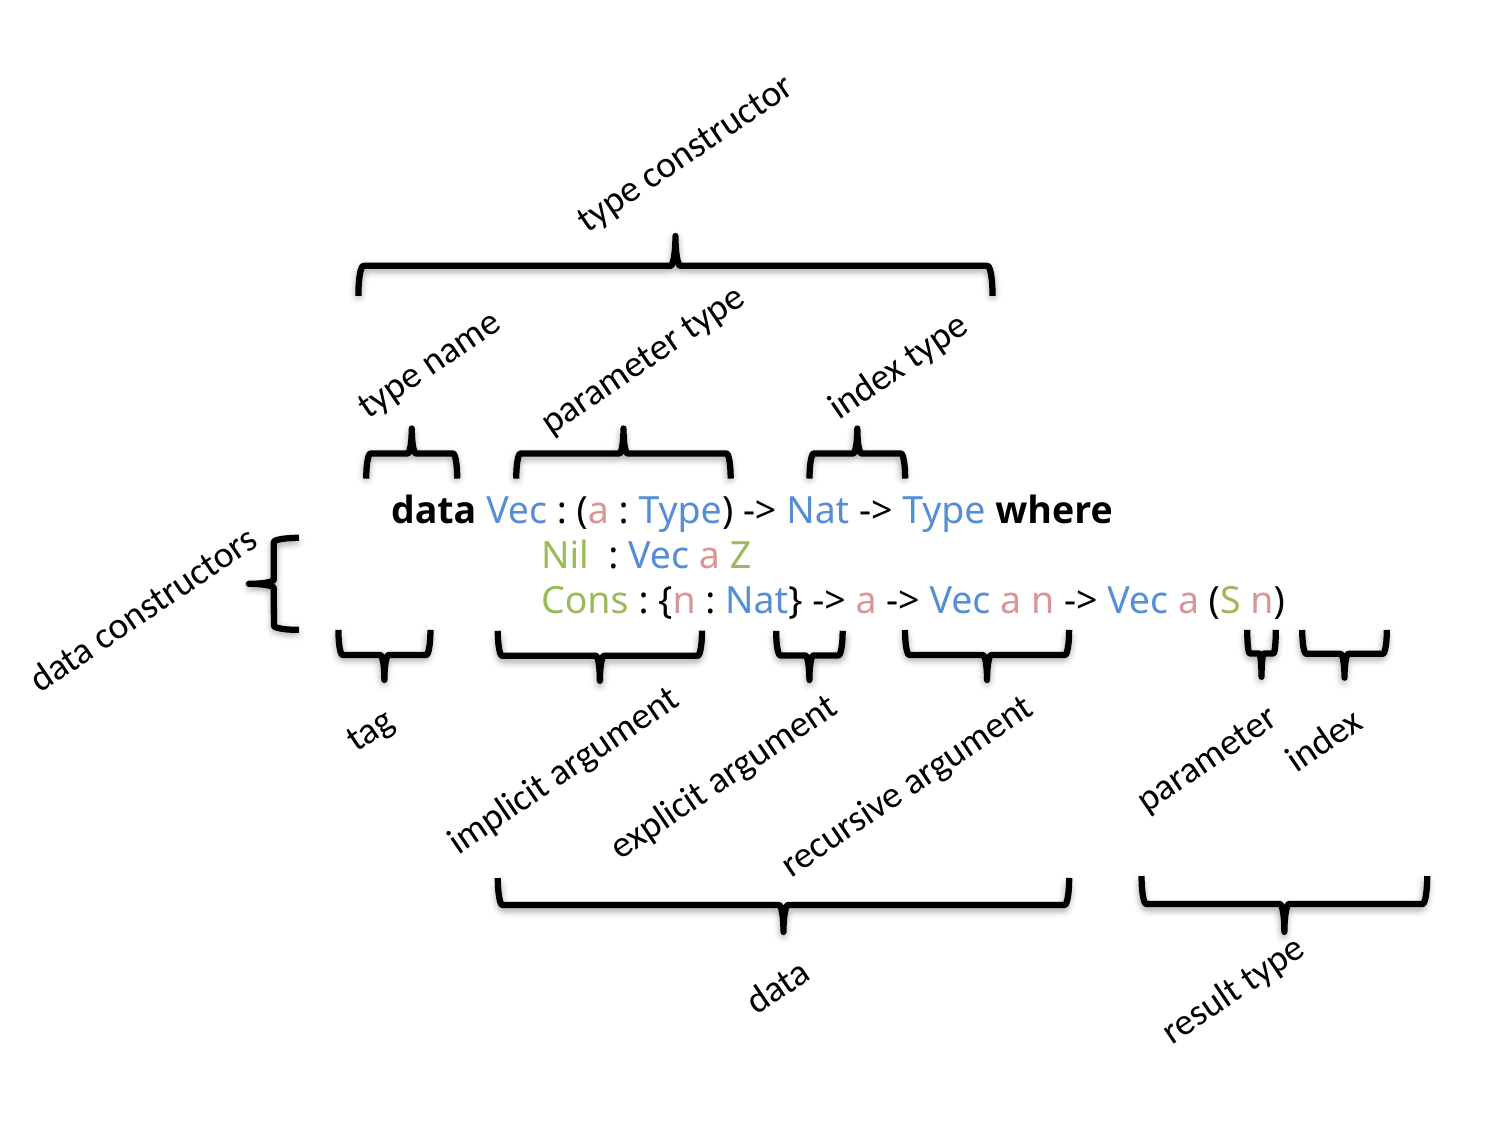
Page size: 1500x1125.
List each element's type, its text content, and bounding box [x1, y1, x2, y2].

text_box [806, 425, 909, 479]
text_box [773, 630, 846, 680]
text_box [245, 534, 299, 634]
text_box [1244, 629, 1279, 680]
text_box [355, 232, 996, 296]
text_box recursive argument [753, 667, 1056, 899]
text_box data constructors [2, 499, 281, 715]
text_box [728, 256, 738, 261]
text_box type constructor [549, 46, 817, 254]
text_box parameter type [513, 303, 768, 456]
text_box type name [330, 303, 549, 477]
text_box index type [801, 303, 991, 441]
text_box data [719, 932, 833, 1037]
text_box parameter [1109, 677, 1295, 834]
text_box [494, 630, 706, 684]
text_box data Vec : (a : Type) -> Nat -> Type where Nil : Vec a Z Cons : {n : Nat} -> a -> Vec a n -> Vec a (S n) [376, 478, 1300, 629]
text_box implicit argument [420, 658, 702, 876]
text_box result type [1134, 908, 1328, 1066]
text_box [494, 877, 1073, 936]
text_box index [1259, 681, 1386, 794]
text_box [513, 425, 734, 479]
text_box tag [319, 680, 417, 774]
text_box [1299, 629, 1390, 681]
text_box [363, 450, 461, 479]
text_box [901, 629, 1073, 684]
text_box [1138, 875, 1431, 917]
text_box [335, 629, 434, 683]
text_box explicit argument [582, 666, 861, 882]
